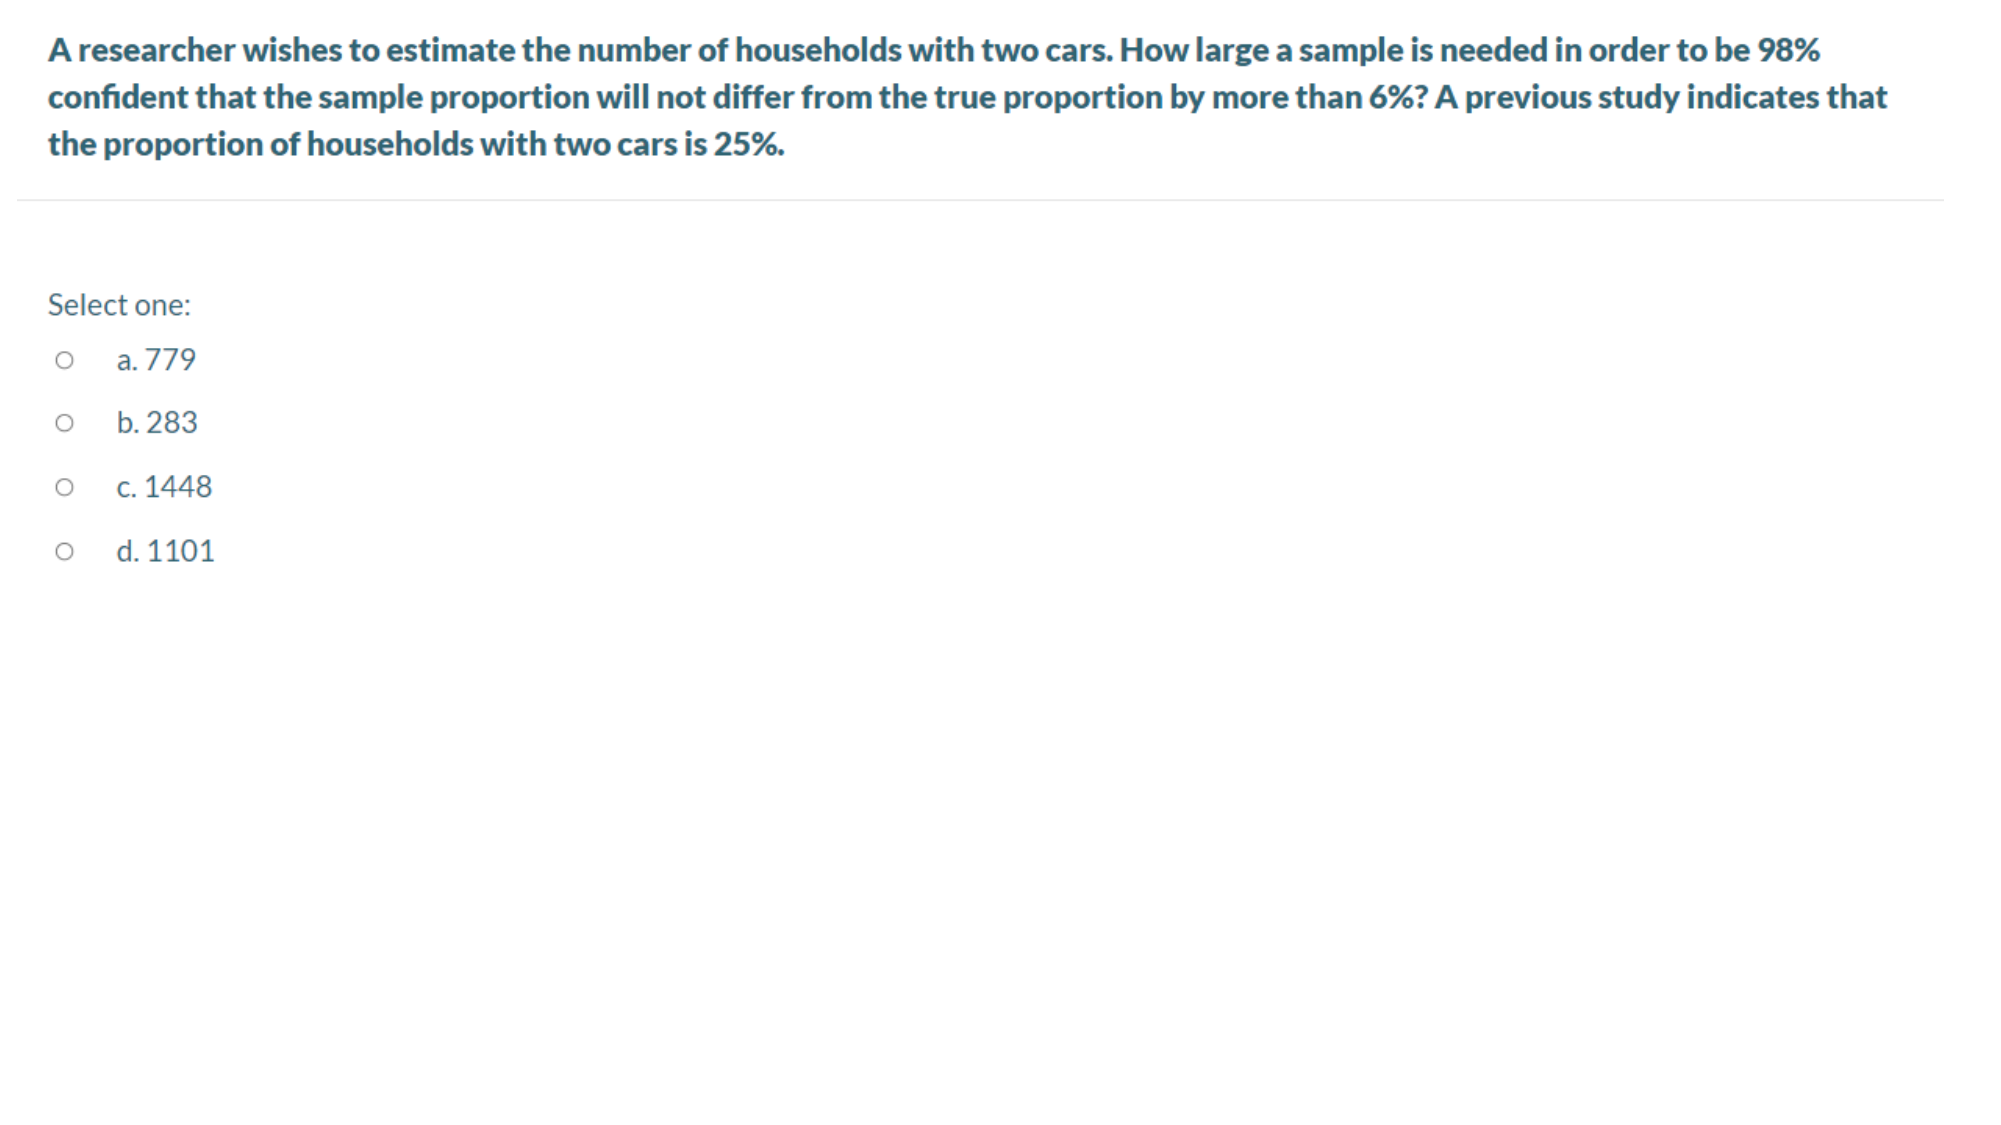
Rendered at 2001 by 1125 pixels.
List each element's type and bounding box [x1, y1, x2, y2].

picture [16, 0, 1944, 579]
